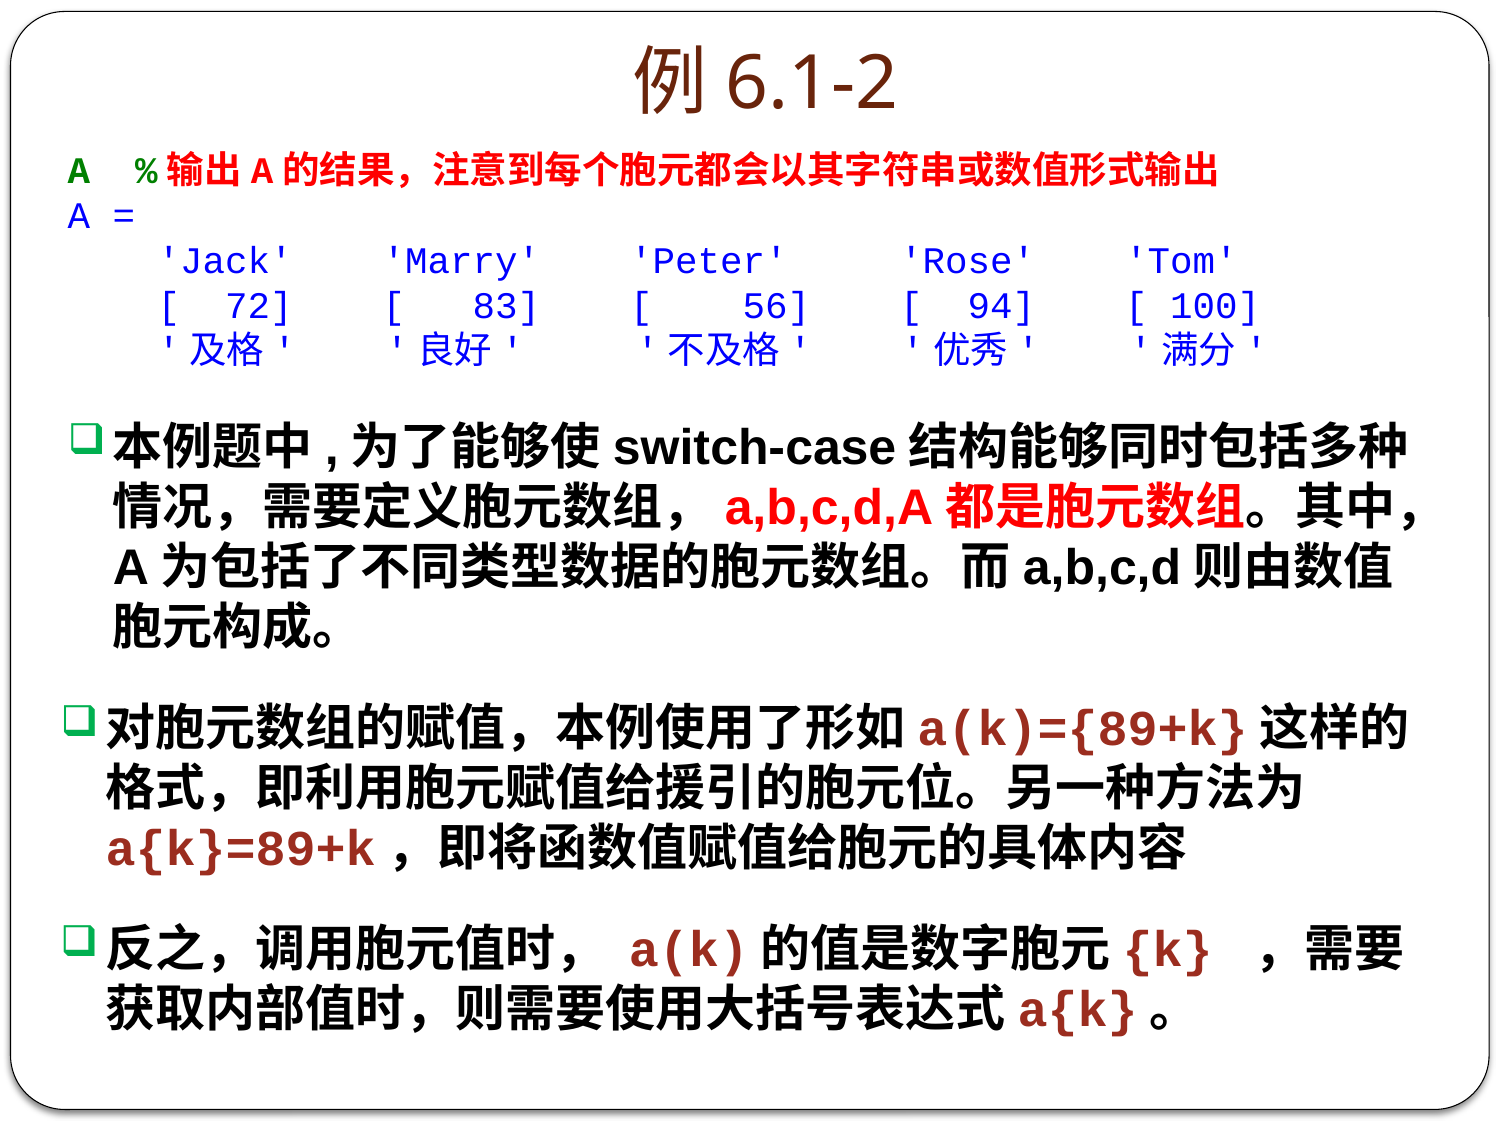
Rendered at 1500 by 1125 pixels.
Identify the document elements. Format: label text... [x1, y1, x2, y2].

text_box A %输出A的结果，注意到每个胞元都会以其字符串或数值形式输出 A = 'Jack' 'Marry' 'Peter' 'Rose' 'Tom' [ 72] [ 83] [ 56] [ 94] [ 100] '及格' '良好' '不及格' '优秀' '满分' [53, 138, 1373, 379]
title 例6.1-2 [128, 0, 1404, 139]
text_box 对胞元数组的赋值，本例使用了形如a(k)={89+k}这样的格式，即利用胞元赋值给援引的胞元位。另一种方法为a{k}=89+k，即将函数值赋值给胞元的具体内容 [45, 688, 1431, 884]
text_box 本例题中,为了能够使switch-case结构能够同时包括多种情况，需要定义胞元数组，a,b,c,d,A都是胞元数组。其中，A为包括了不同类型数据的胞元数组。而a,b,c,d则由数值胞元构成。 [53, 407, 1438, 662]
text_box 反之，调用胞元值时， a(k)的值是数字胞元{k} ，需要获取内部值时，则需要使用大括号表达式a{k}。 [45, 909, 1430, 1044]
